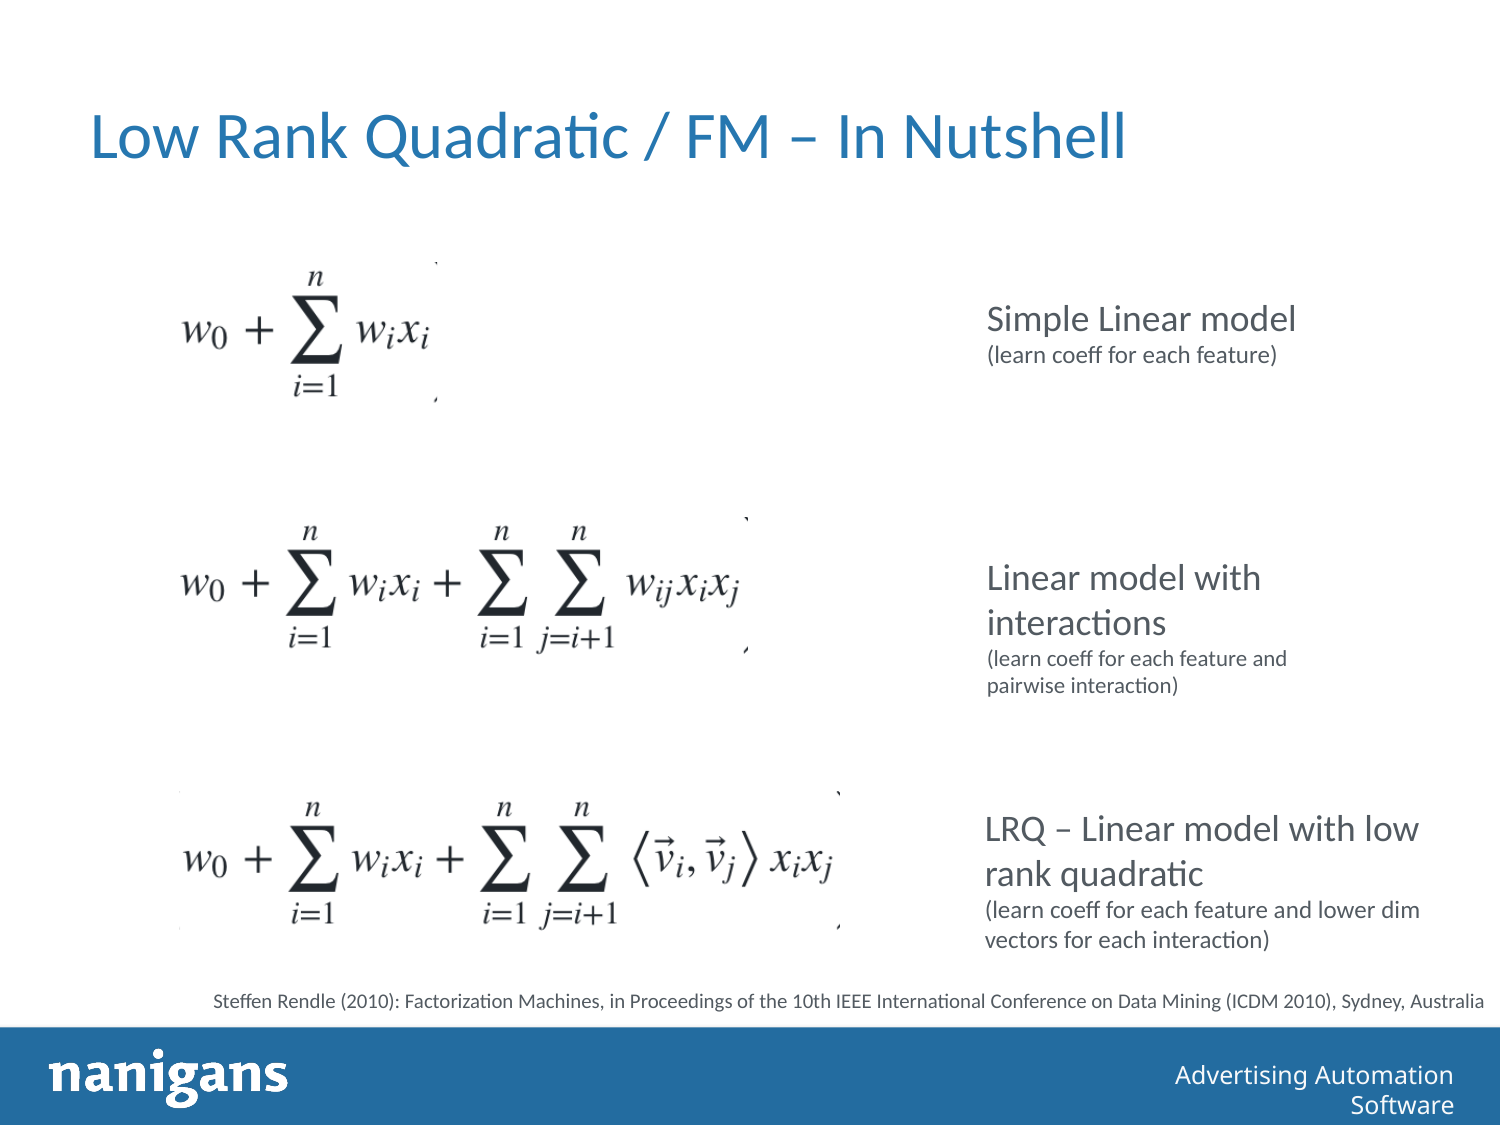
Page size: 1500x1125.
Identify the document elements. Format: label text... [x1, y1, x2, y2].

picture [43, 1044, 294, 1112]
text_box Steffen Rendle (2010): Factorization Machines, in Proceedings of the 10th IEEE International Conference on Data Mining (ICDM 2010), Sydney, Australia [74, 980, 1500, 1021]
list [178, 262, 438, 405]
text_box Linear model with interactions (learn coeff for each feature and pairwise interaction) [972, 545, 1323, 706]
picture [178, 791, 840, 934]
title Low Rank Quadratic / FM – In Nutshell [75, 45, 1425, 219]
picture [178, 517, 749, 658]
text_box Simple Linear model (learn coeff for each feature) [972, 286, 1323, 377]
text_box LRQ – Linear model with low rank quadratic (learn coeff for each feature and lower dim vectors for each interaction) [970, 796, 1449, 962]
